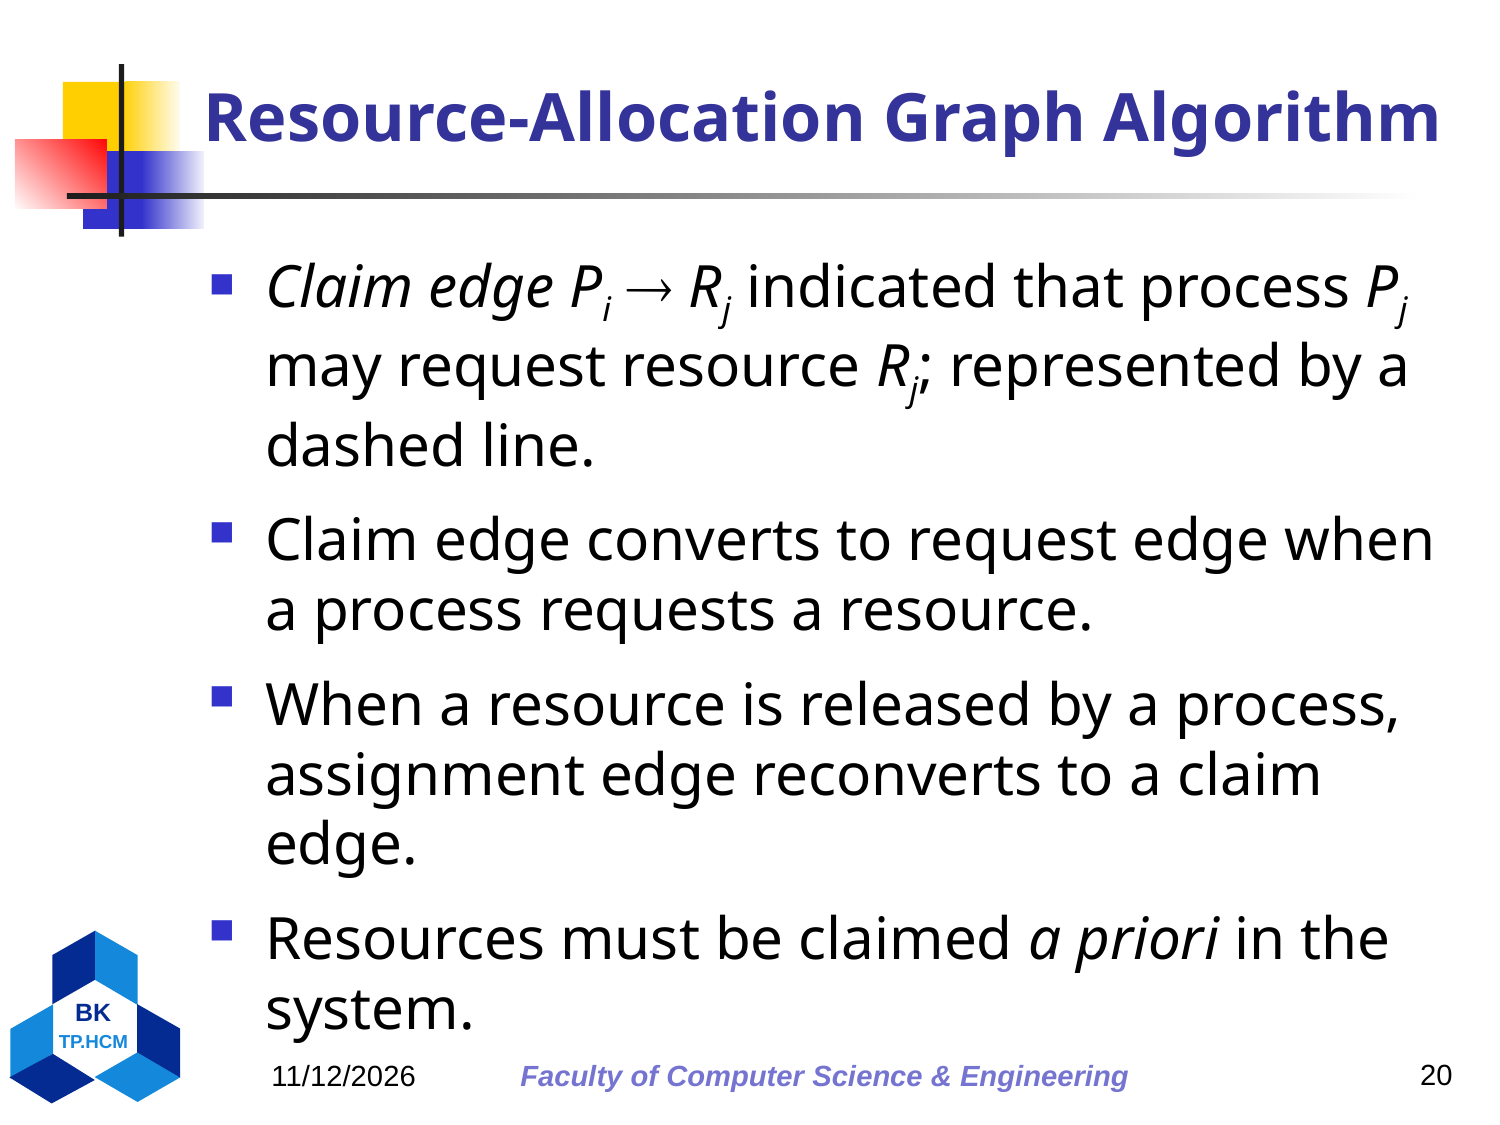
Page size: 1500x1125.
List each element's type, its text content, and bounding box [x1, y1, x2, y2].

footer Faculty of Computer Science & Engineering [462, 1049, 1188, 1101]
list Claim edge Pi  Rj indicated that process Pj may request resource Rj; represented by a dashed line. Claim edge converts to request edge when a process requests a resource. When a resource is released by a process, assignment edge reconverts to a claim edge. Resources must be claimed a priori in the system. [193, 241, 1469, 1006]
slide_number 29-Sep-16 [237, 1024, 451, 1101]
title Resource-Allocation Graph Algorithm [188, 35, 1468, 163]
slide_number 20 [1249, 1023, 1468, 1100]
